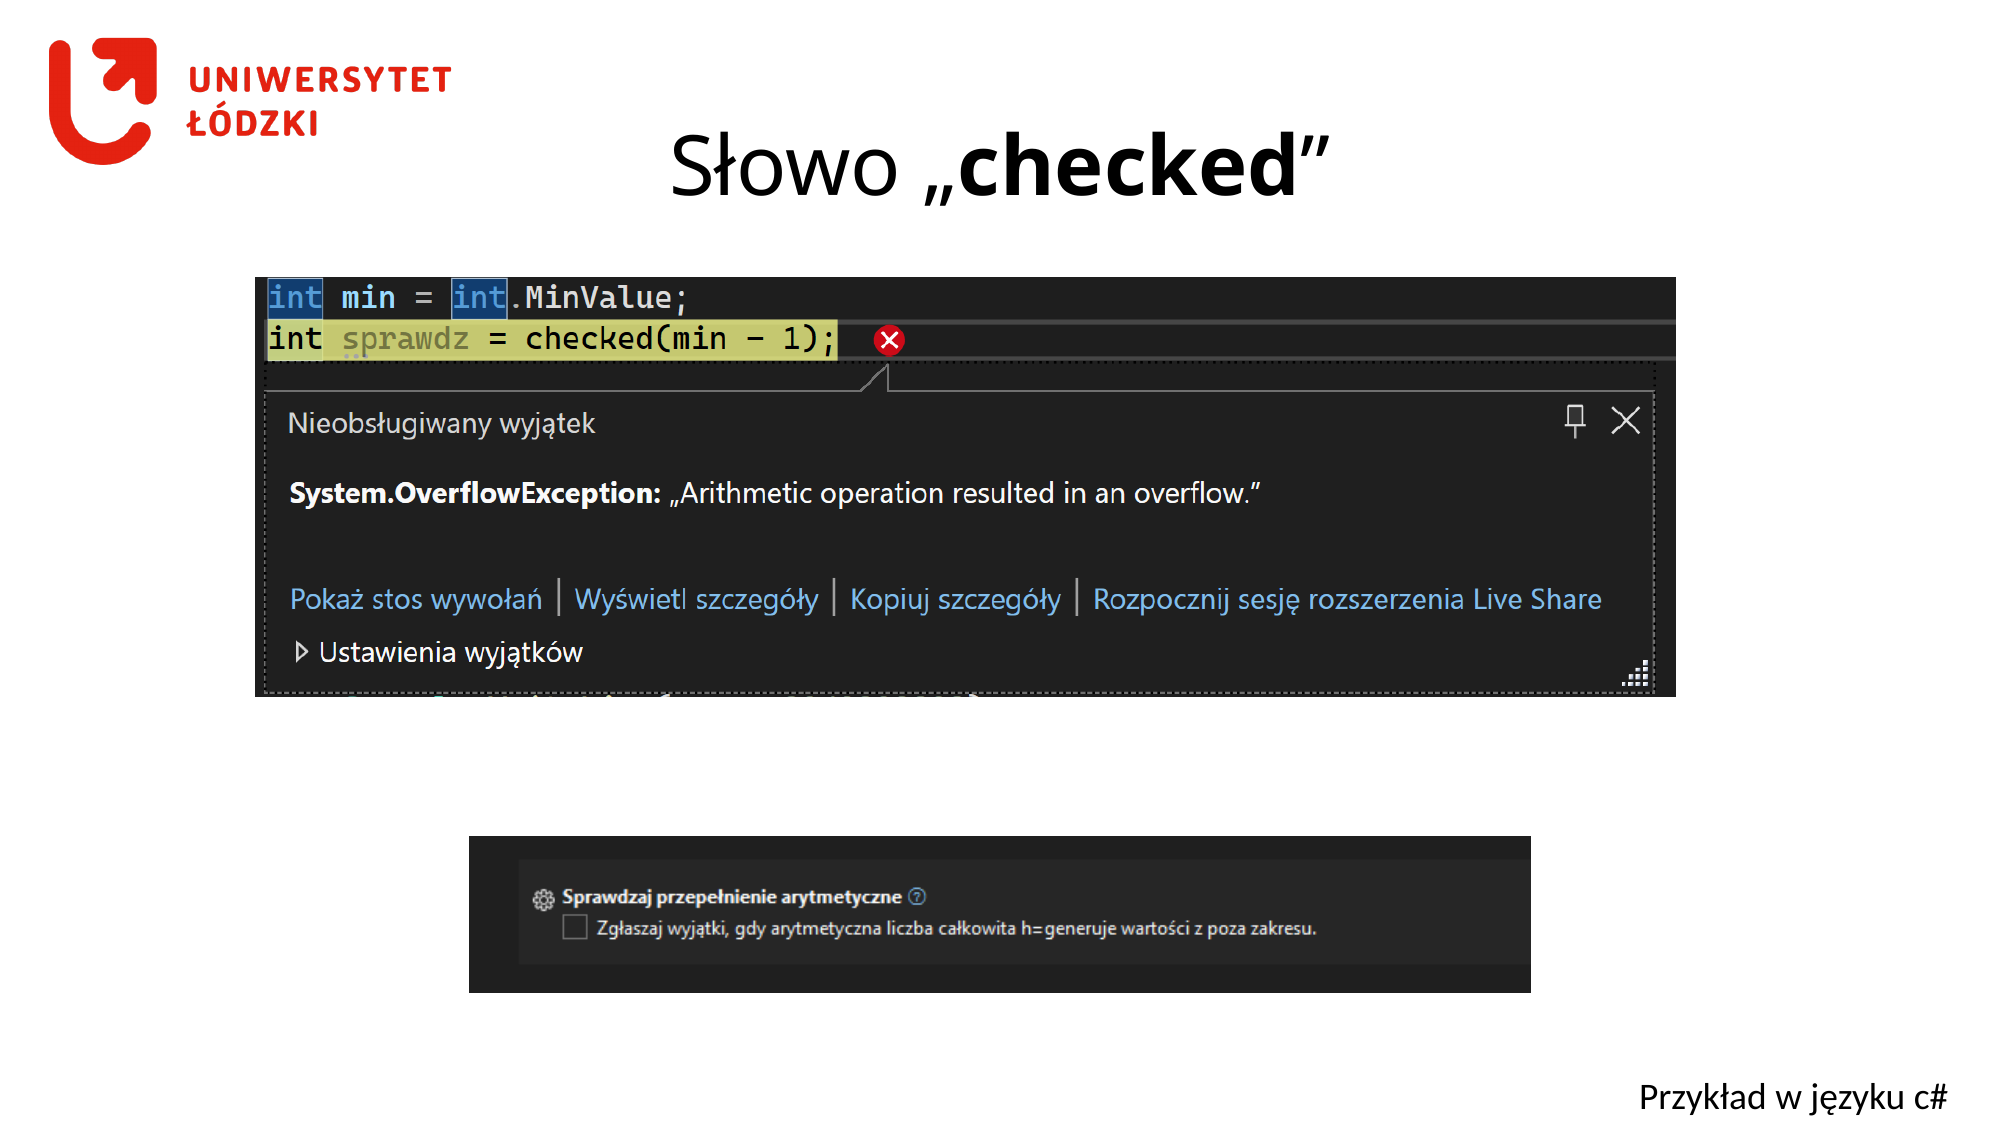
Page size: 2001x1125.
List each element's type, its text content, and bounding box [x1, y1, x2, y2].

text_box Przykład w języku c# [1624, 1064, 2000, 1125]
picture [255, 277, 1676, 697]
title Słowo „checked” [137, 59, 1863, 278]
picture [469, 836, 1531, 993]
picture [0, 0, 518, 232]
